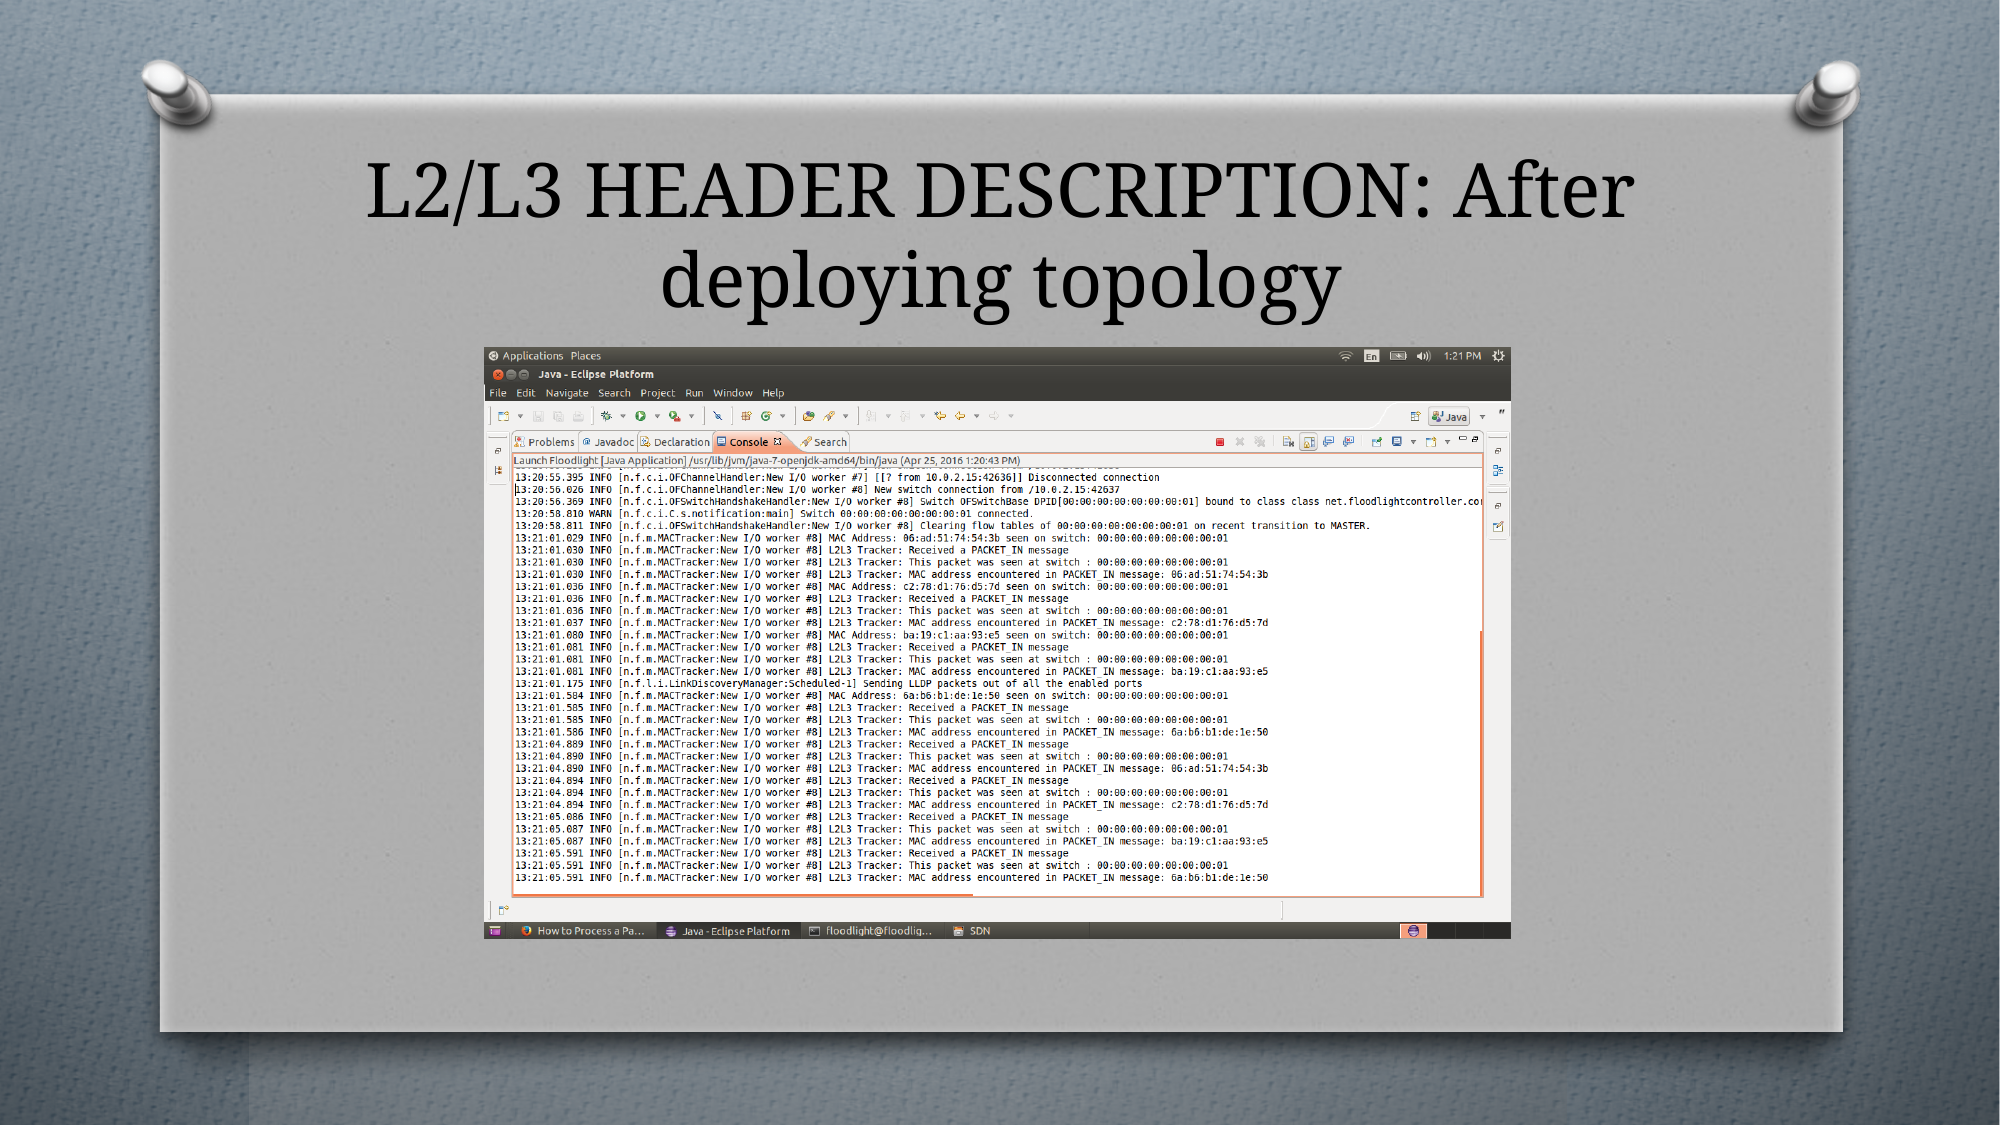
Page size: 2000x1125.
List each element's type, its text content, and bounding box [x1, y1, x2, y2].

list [484, 347, 1511, 939]
title L2/L3 HEADER DESCRIPTION: After deploying topology [239, 134, 1763, 332]
picture [107, 24, 256, 158]
picture [1763, 30, 1911, 161]
